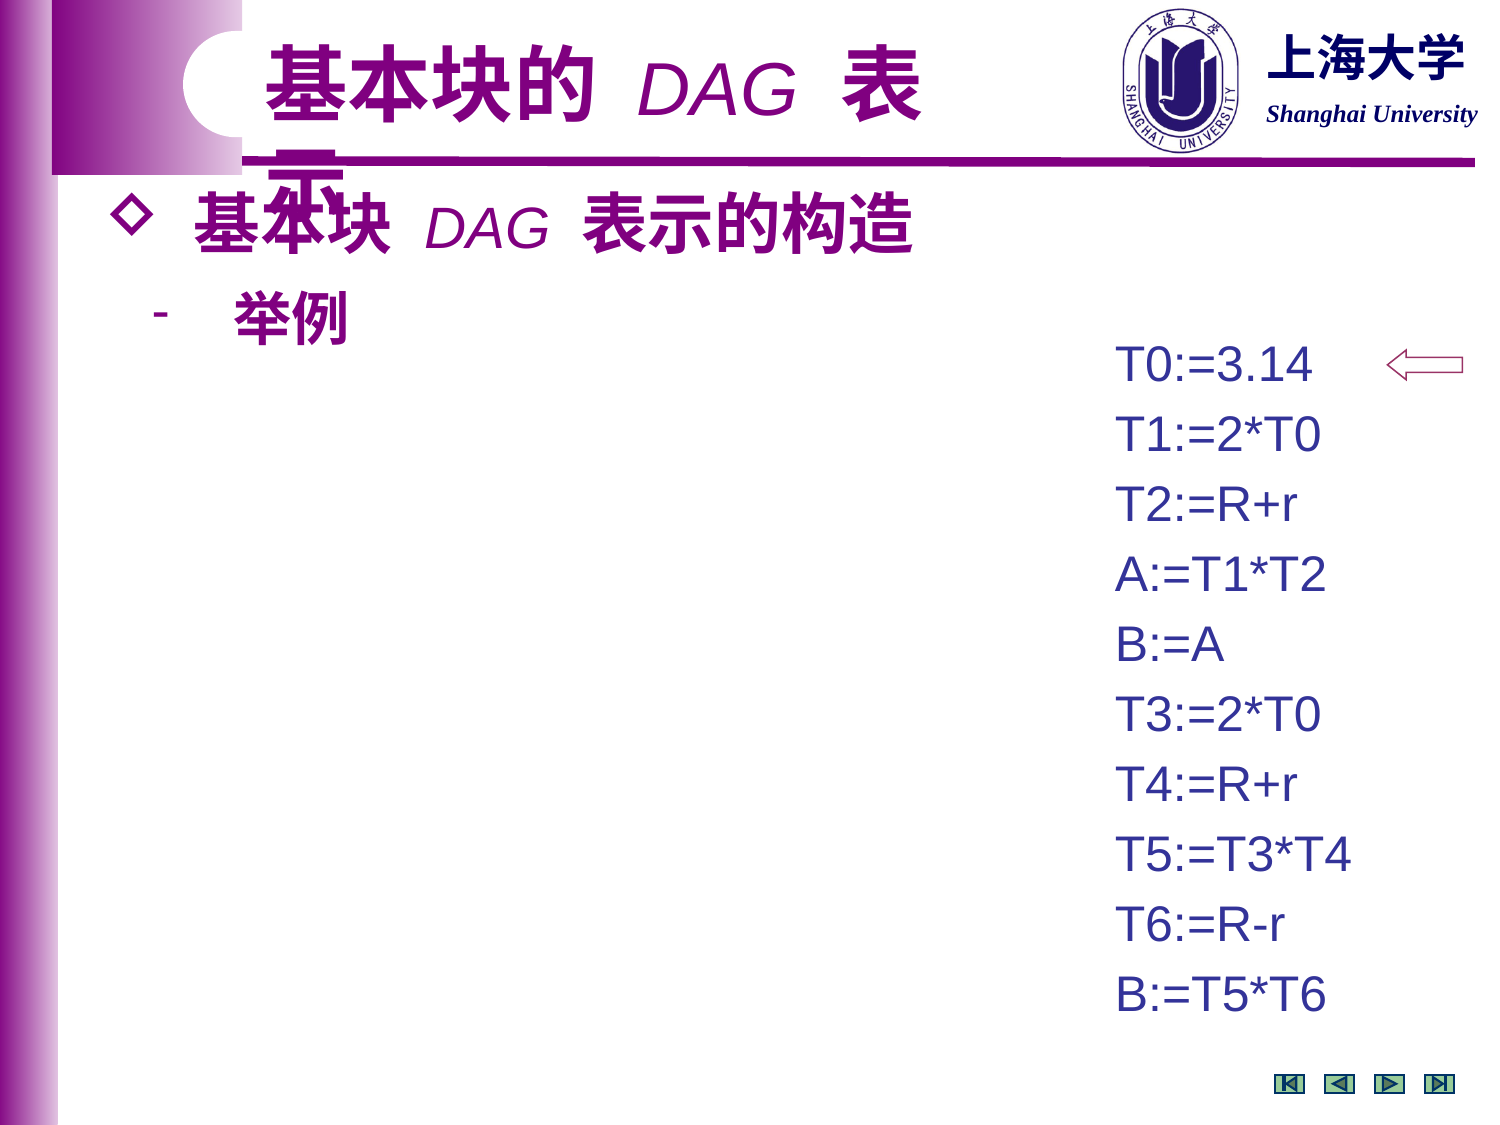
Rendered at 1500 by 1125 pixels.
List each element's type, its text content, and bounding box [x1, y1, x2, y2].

text_box T0:=3.14 T1:=2*T0 T2:=R+r A:=T1*T2 B:=A T3:=2*T0 T4:=R+r T5:=T3*T4 T6:=R-r B:=T5*T6 [1099, 323, 1388, 1050]
text_box [1374, 1074, 1405, 1093]
text_box 基本块 DAG 表示的构造 [87, 174, 1437, 270]
text_box [1424, 1074, 1455, 1093]
text_box [1387, 350, 1463, 380]
text_box [1274, 1074, 1305, 1093]
text_box [1324, 1074, 1355, 1093]
picture [1120, 7, 1241, 154]
text_box 举例 [137, 275, 988, 360]
text_box 基本块的 DAG 表示 [249, 24, 1013, 240]
